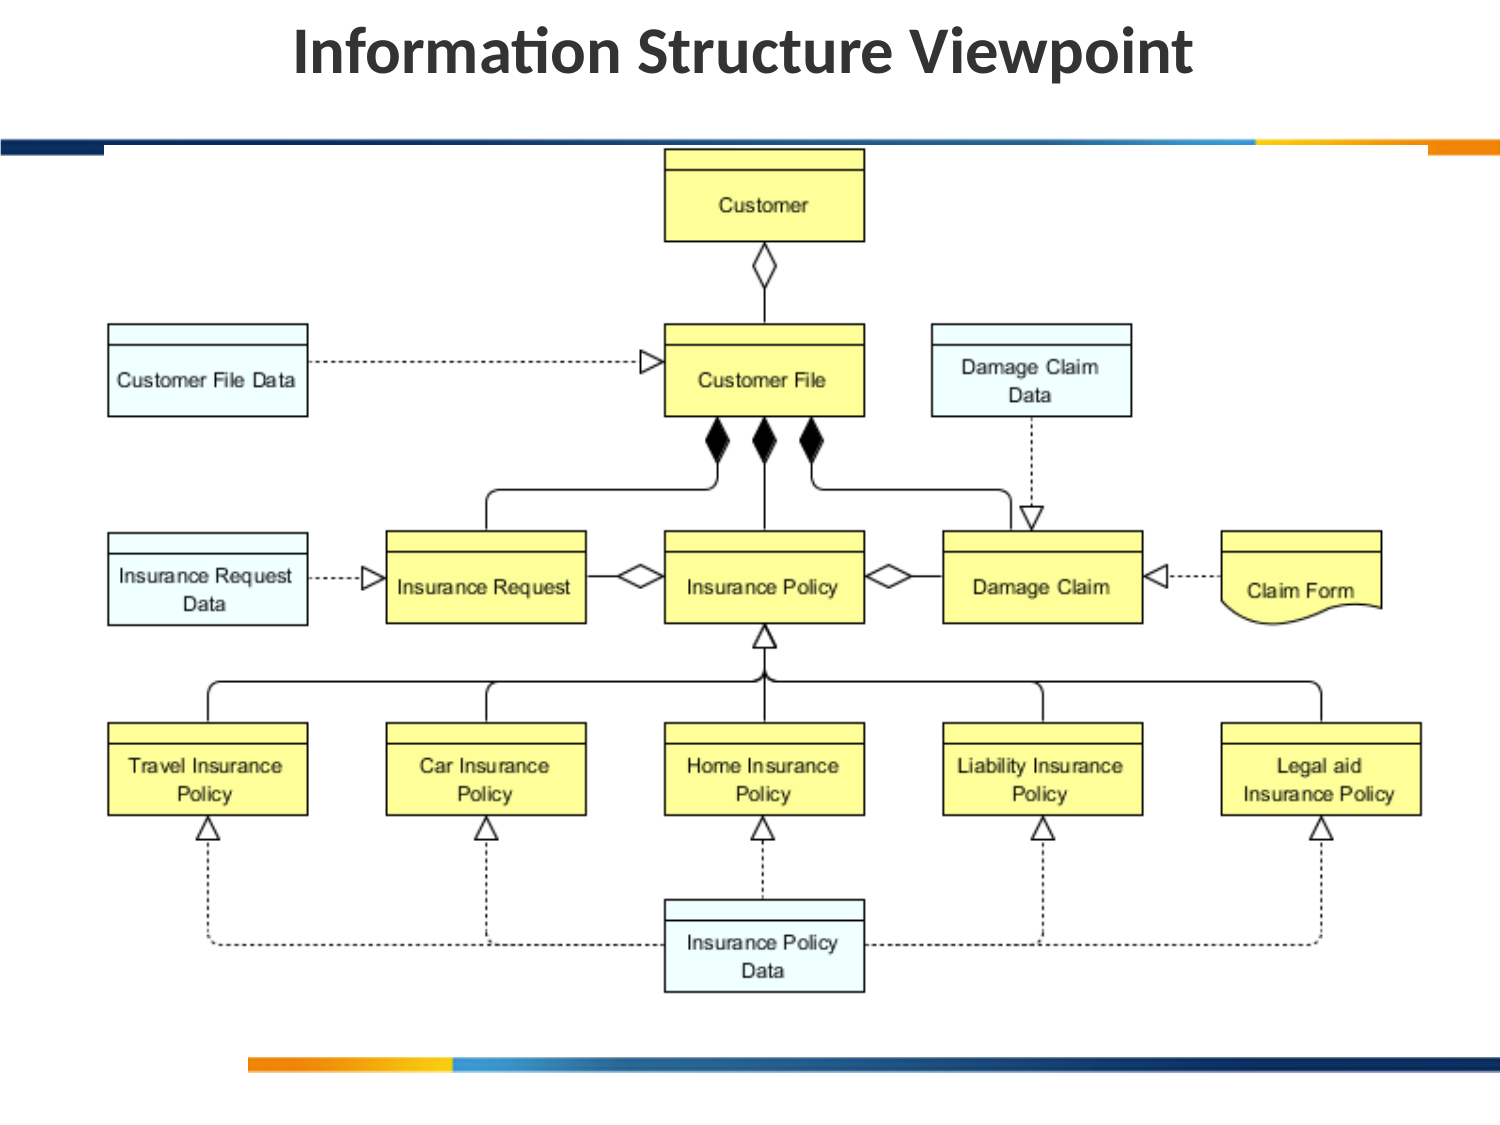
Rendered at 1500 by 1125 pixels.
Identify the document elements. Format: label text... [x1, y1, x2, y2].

picture [248, 1057, 1500, 1073]
picture [2, 139, 1500, 1000]
text_box Information Structure Viewpoint [277, 0, 1211, 95]
